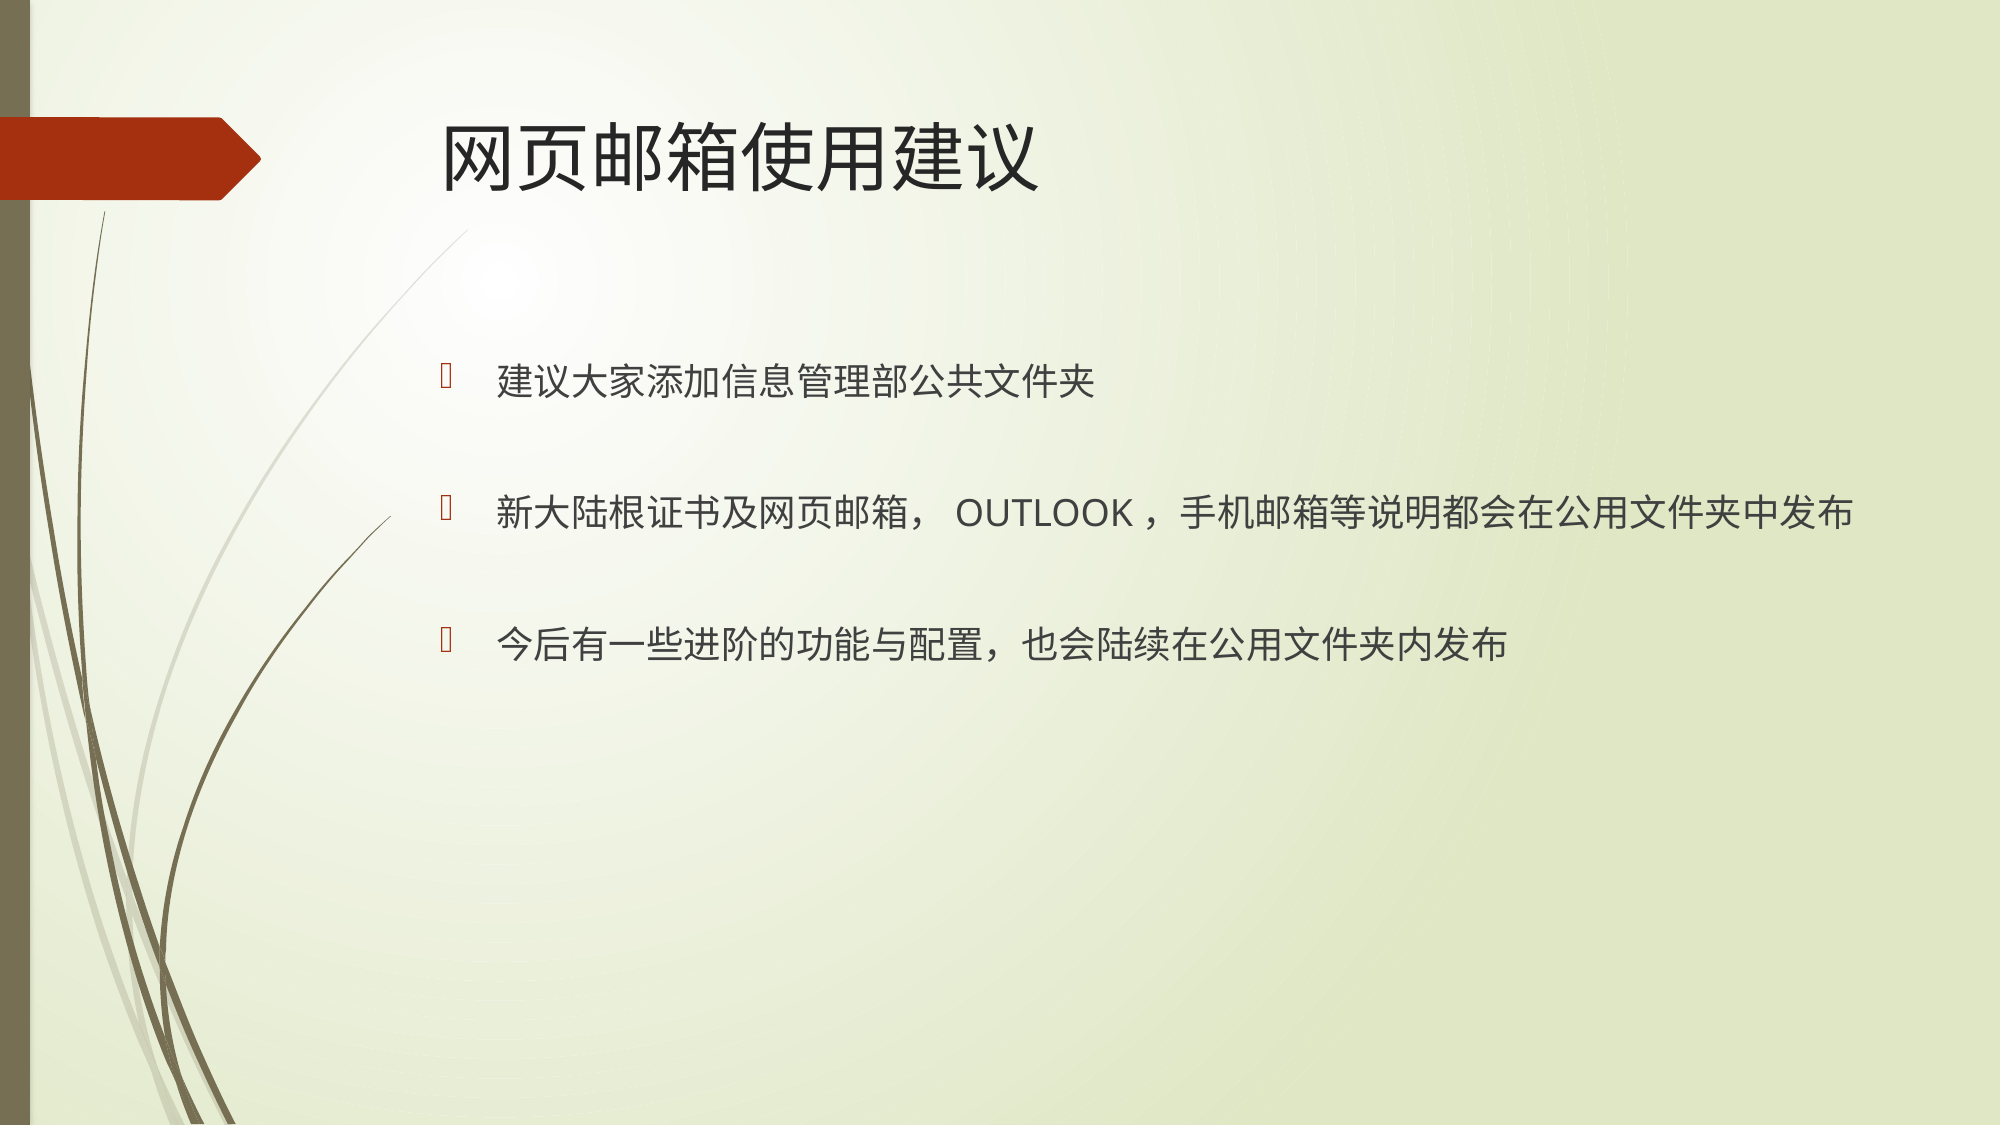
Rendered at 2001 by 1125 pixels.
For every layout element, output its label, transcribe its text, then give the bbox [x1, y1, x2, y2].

title 网页邮箱使用建议 [425, 102, 1888, 313]
list 建议大家添加信息管理部公共文件夹 新大陆根证书及网页邮箱，OUTLOOK，手机邮箱等说明都会在公用文件夹中发布 今后有一些进阶的功能与配置，也会陆续在公用文件夹内发布 [424, 350, 1888, 970]
